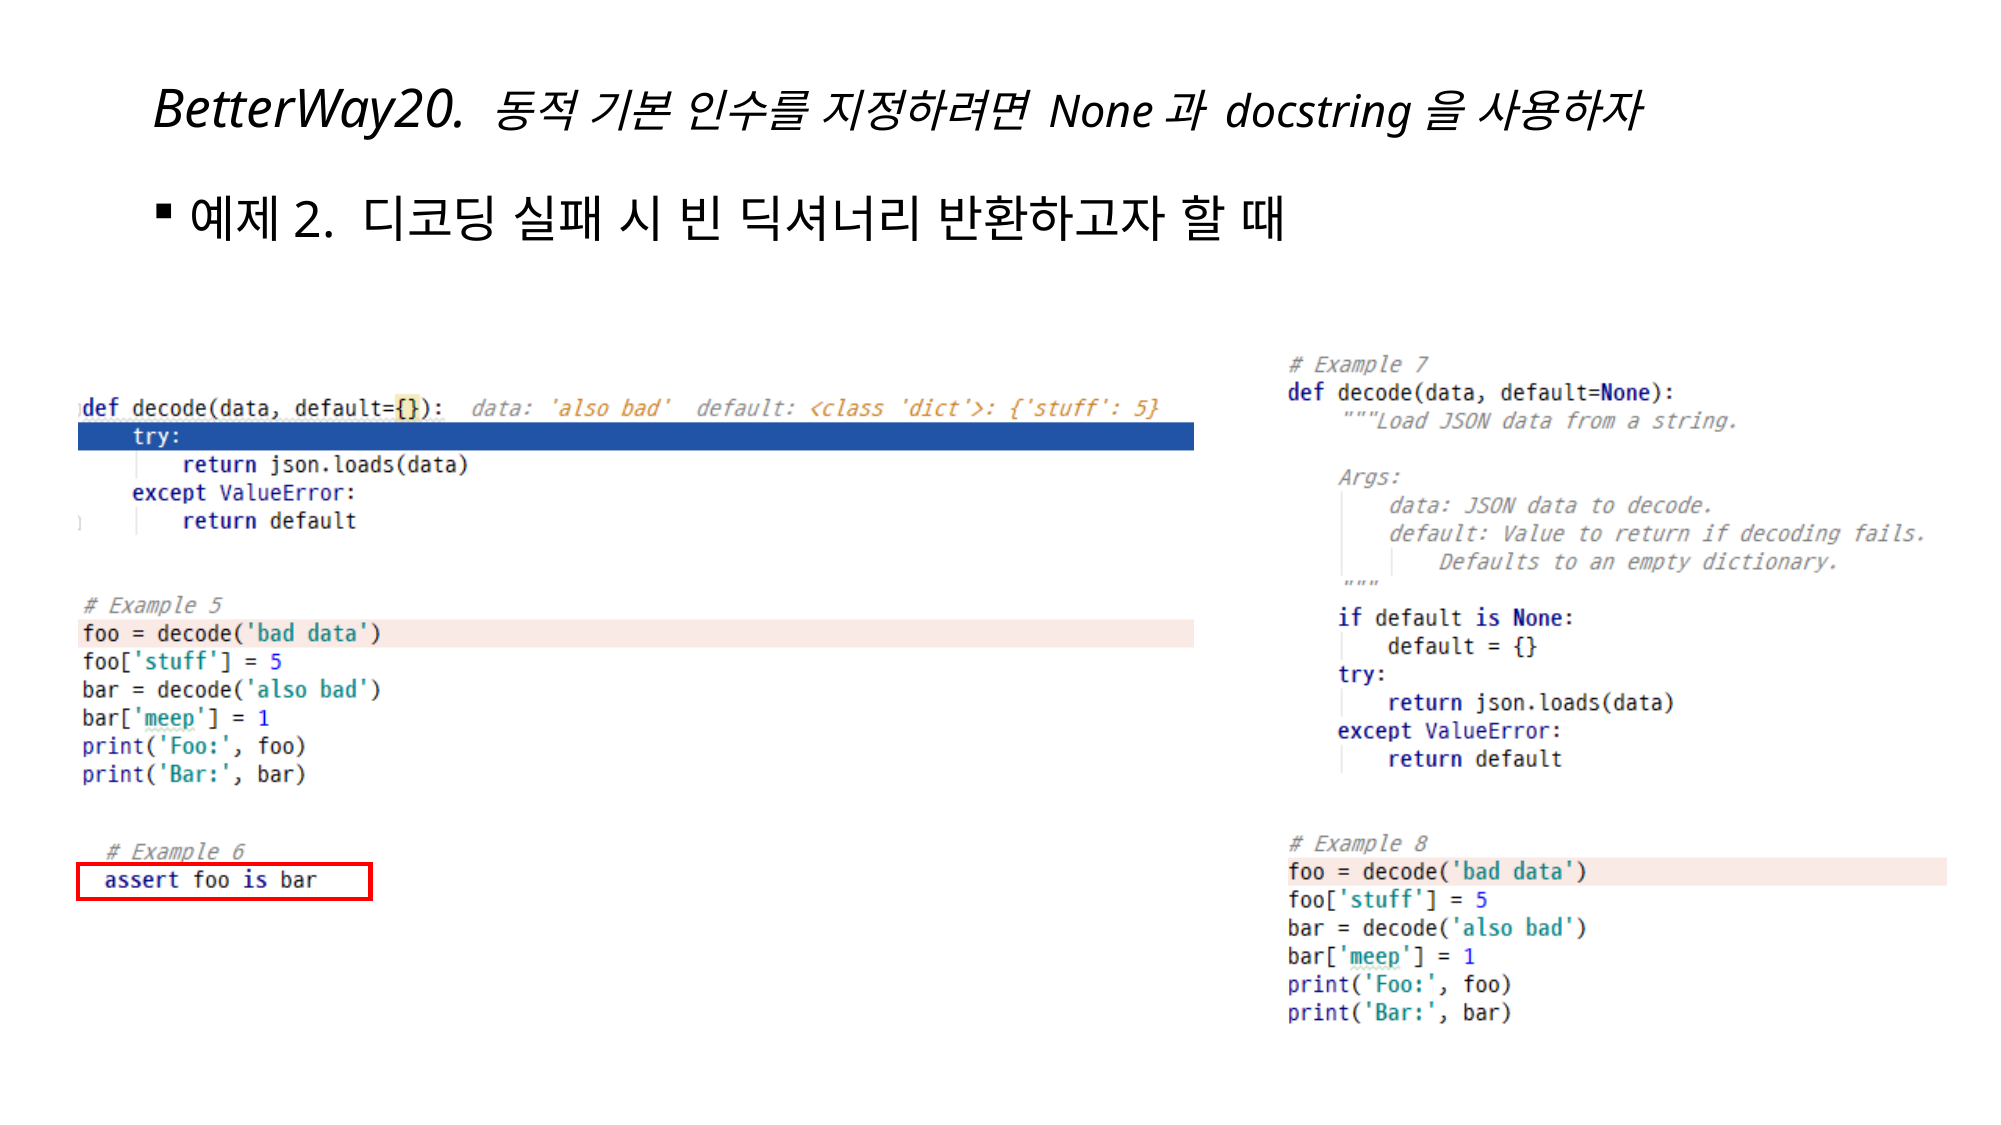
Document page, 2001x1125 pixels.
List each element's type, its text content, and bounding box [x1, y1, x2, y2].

list 예제2. 디코딩 실패 시 빈 딕셔너리 반환하고자 할 때 [137, 179, 1863, 1014]
text_box [77, 863, 102, 900]
title BetterWay20. 동적 기본 인수를 지정하려면 None과 docstring을 사용하자 [137, 59, 1863, 160]
picture [78, 385, 1194, 913]
picture [1288, 349, 1947, 1066]
